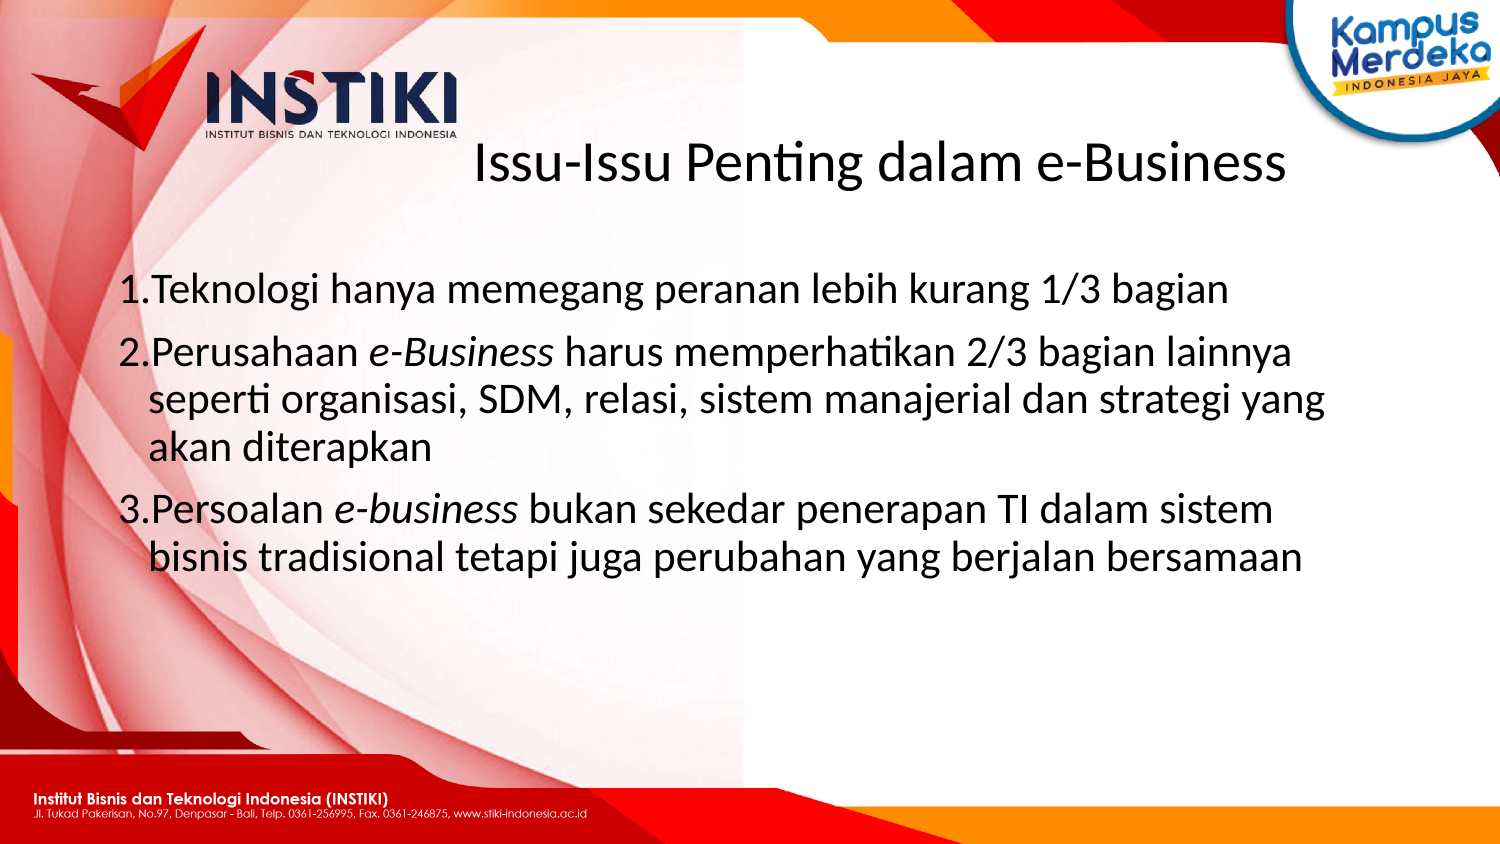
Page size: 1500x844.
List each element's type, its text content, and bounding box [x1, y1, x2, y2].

picture [1294, 0, 1500, 134]
picture [0, 0, 1500, 844]
list Teknologi hanya memegang peranan lebih kurang 1/3 bagian Perusahaan e-Business harus memperhatikan 2/3 bagian lainnya seperti organisasi, SDM, relasi, sistem manajerial dan strategi yang akan diterapkan Persoalan e-business bukan sekedar penerapan TI dalam sistem bisnis tradisional tetapi juga perubahan yang berjalan bersamaan [103, 258, 1397, 760]
title Issu-Issu Penting dalam e-Business [363, 108, 1397, 217]
